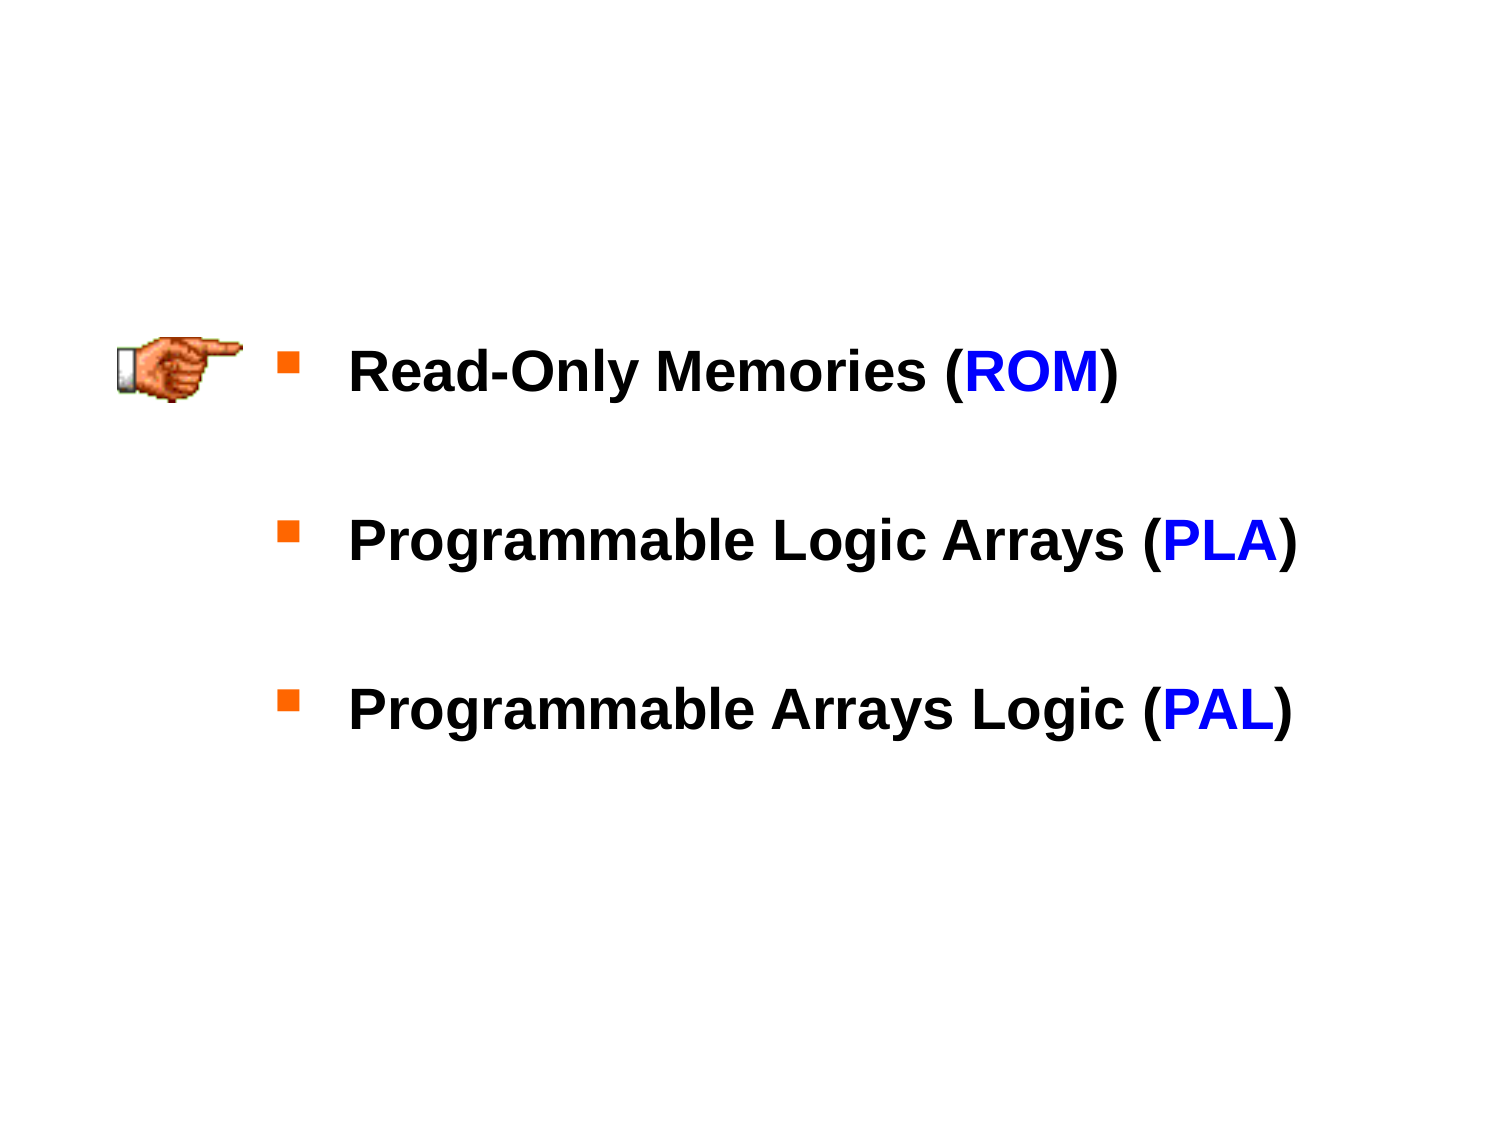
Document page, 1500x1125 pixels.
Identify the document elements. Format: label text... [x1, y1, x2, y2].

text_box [117, 337, 244, 403]
text_box Read-Only Memories (ROM) Programmable Logic Arrays (PLA) Programmable Arrays Logic (PAL) [259, 255, 1500, 749]
